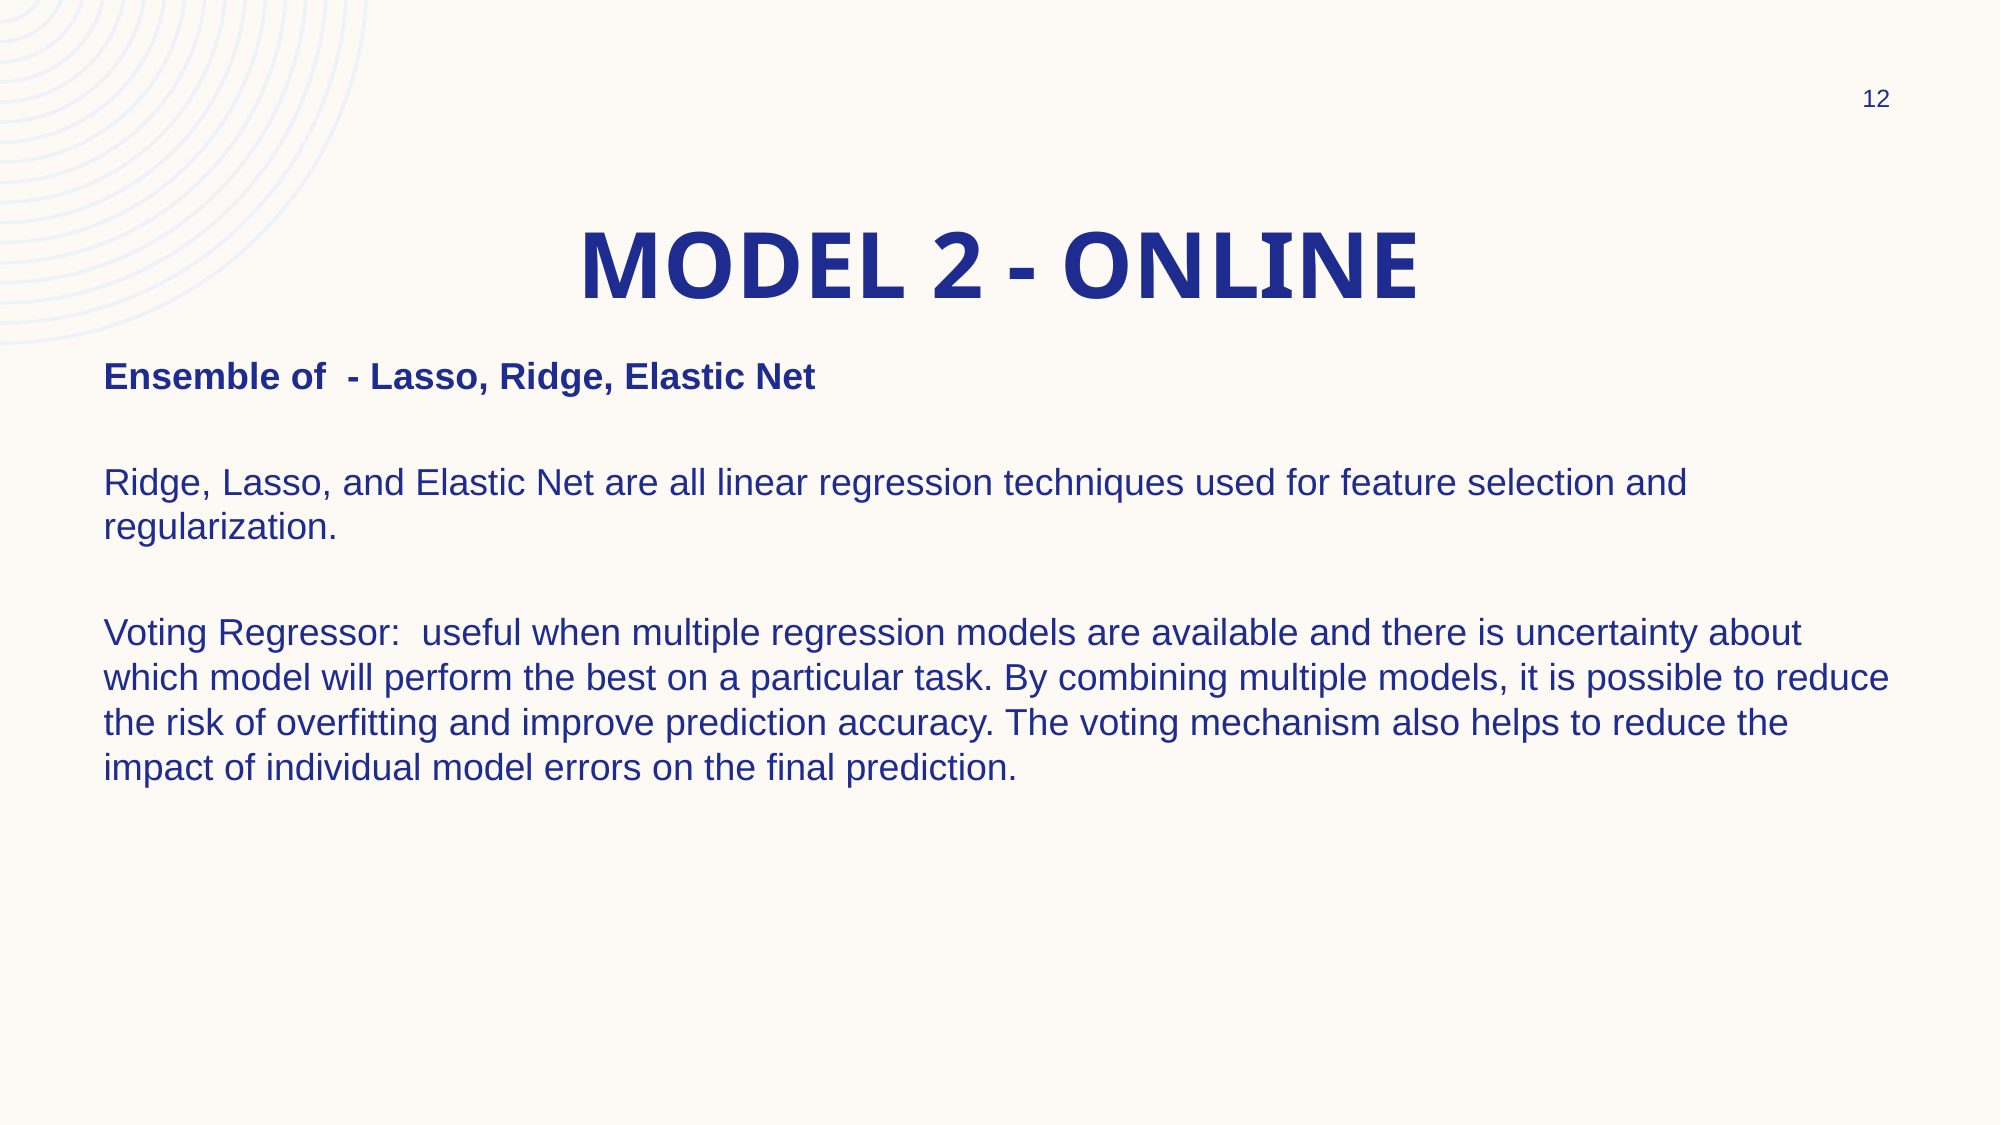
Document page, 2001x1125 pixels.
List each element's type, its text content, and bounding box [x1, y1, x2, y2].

slide_number 12 [1795, 75, 1958, 120]
list Ensemble of - Lasso, Ridge, Elastic Net Ridge, Lasso, and Elastic Net are all linear regression techniques used for feature selection and regularization. Voting Regressor: useful when multiple regression models are available and there is uncertainty about which model will perform the best on a particular task. By combining multiple models, it is possible to reduce the risk of overfitting and improve prediction accuracy. The voting mechanism also helps to reduce the impact of individual model errors on the final prediction. [88, 345, 1913, 1073]
title Model 2 - Online [124, 199, 1875, 326]
